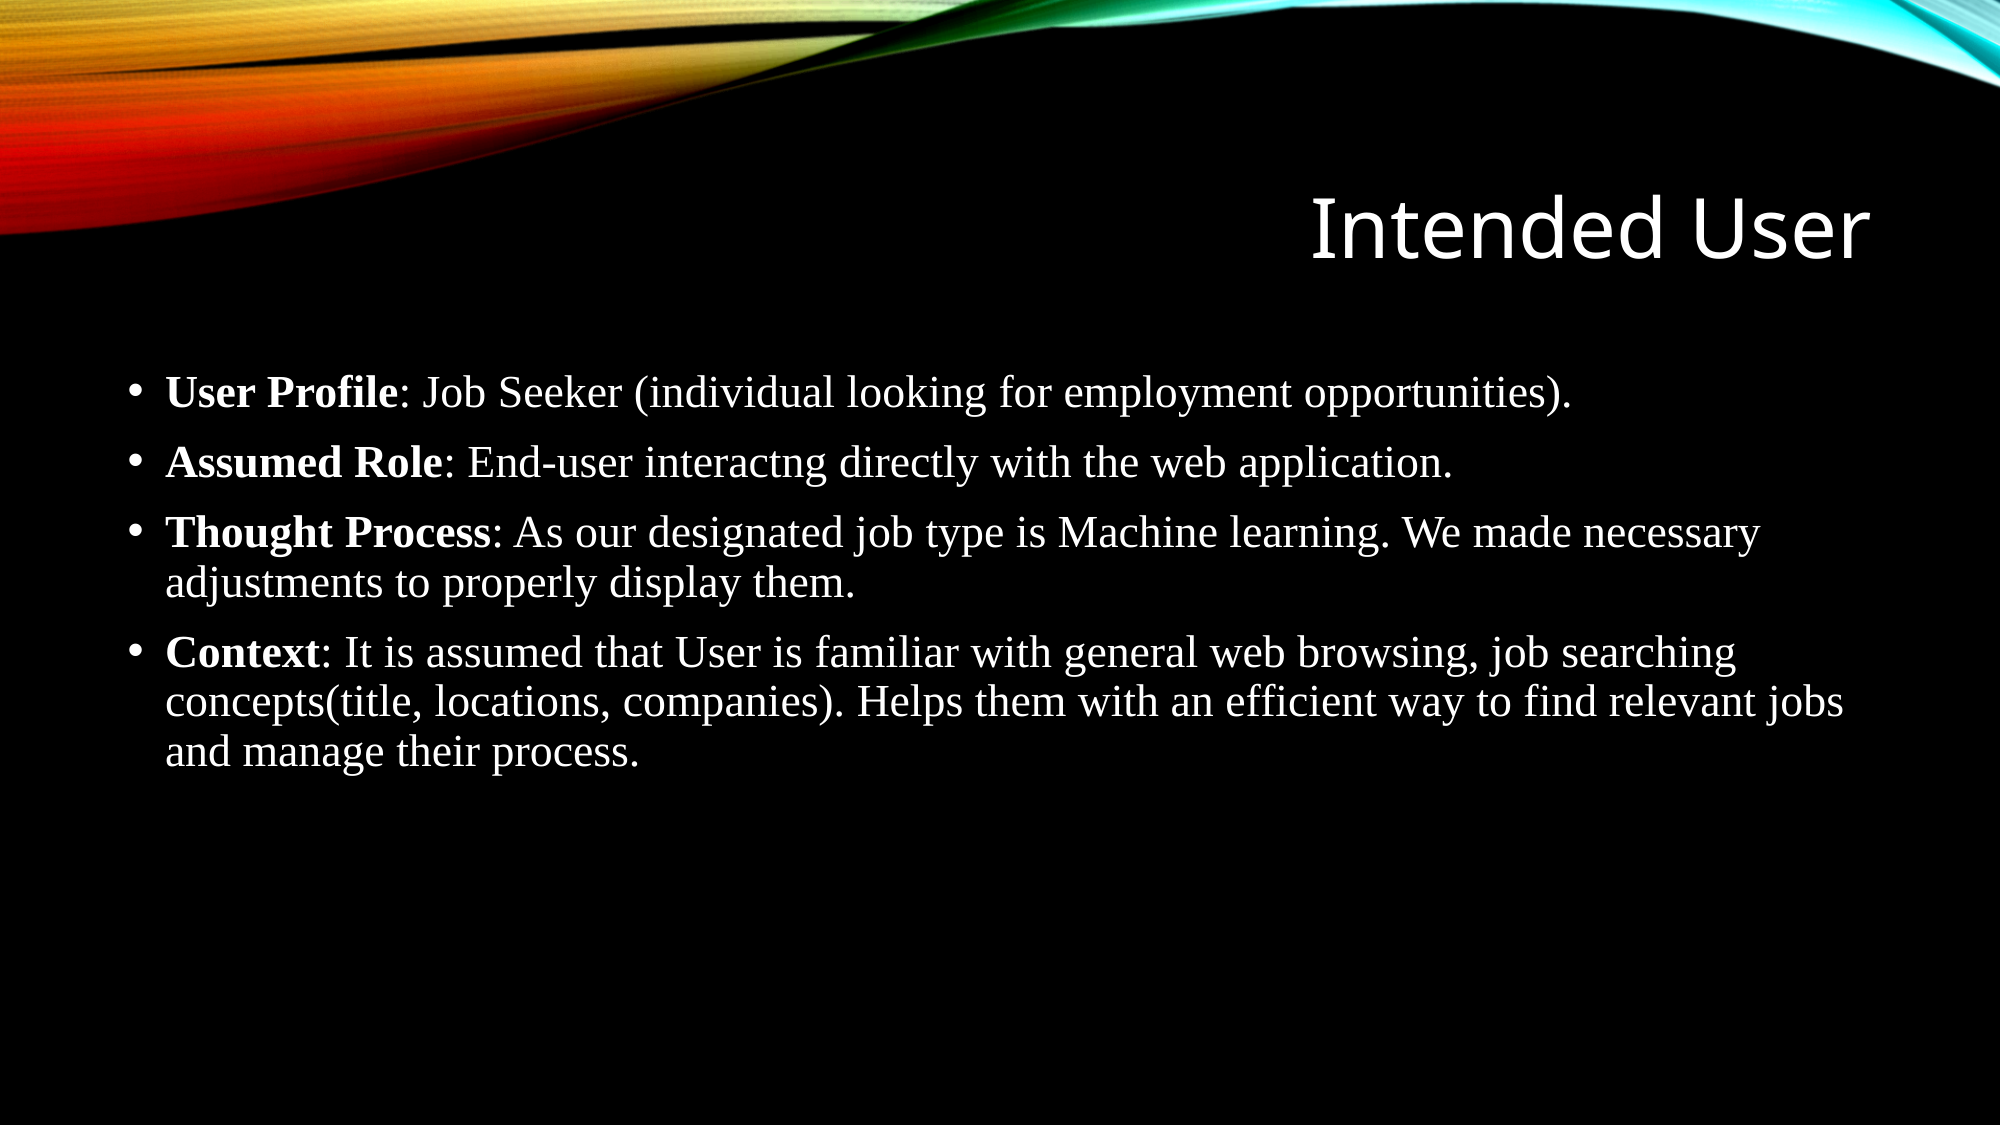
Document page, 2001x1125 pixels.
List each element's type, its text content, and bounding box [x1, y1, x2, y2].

list User Profile: Job Seeker (individual looking for employment opportunities). Assumed Role: End-user interactng directly with the web application. Thought Process: As our designated job type is Machine learning. We made necessary adjustments to properly display them. Context: It is assumed that User is familiar with general web browsing, job searching concepts(title, locations, companies). Helps them with an efficient way to find relevant jobs and manage their process. [112, 360, 1888, 1021]
picture [0, 0, 2000, 237]
title Intended User [474, 125, 1888, 338]
